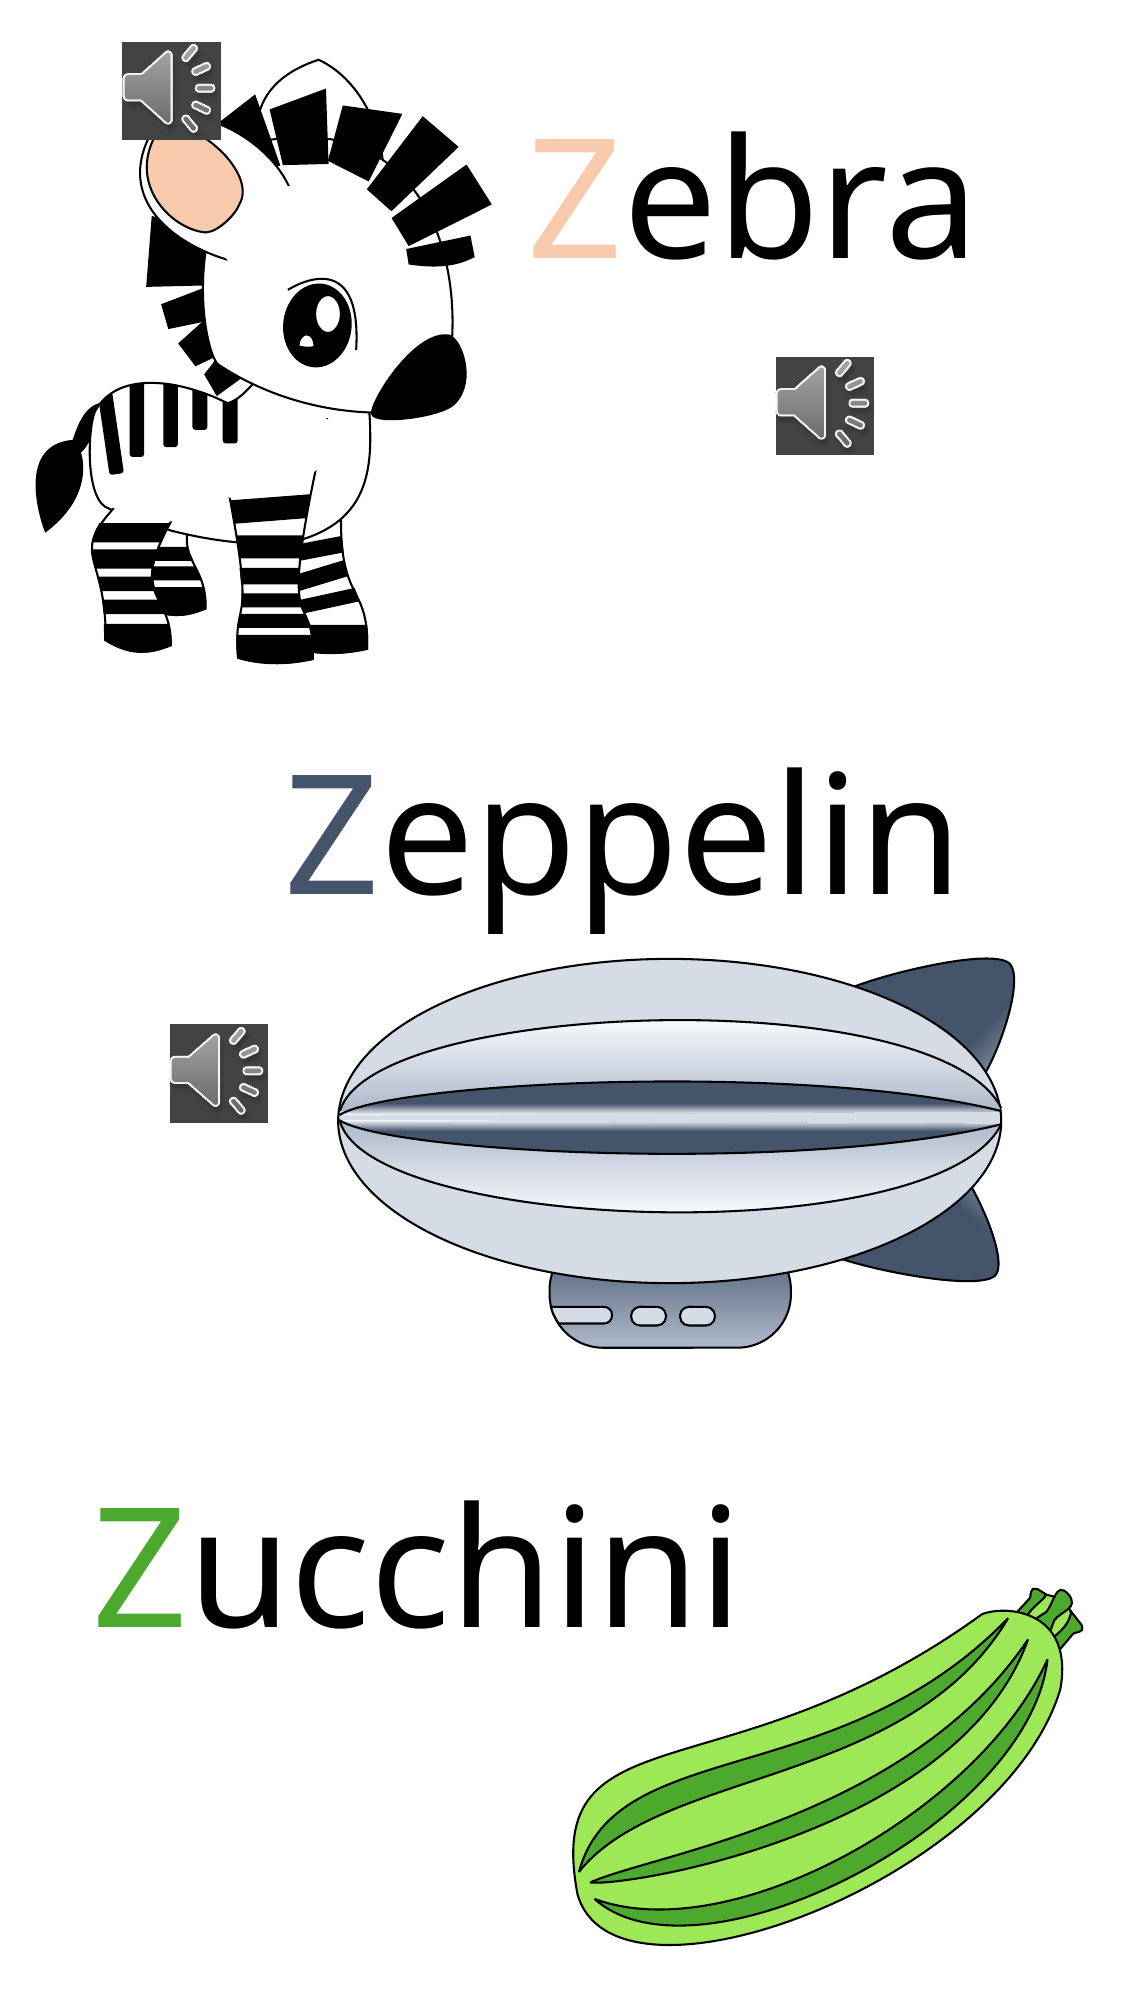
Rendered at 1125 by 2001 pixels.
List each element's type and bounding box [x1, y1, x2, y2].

picture [169, 1023, 270, 1124]
text_box [36, 61, 1125, 664]
text_box [77, 1453, 1086, 1945]
picture [775, 355, 876, 456]
picture [121, 41, 222, 141]
text_box [270, 720, 1125, 1348]
